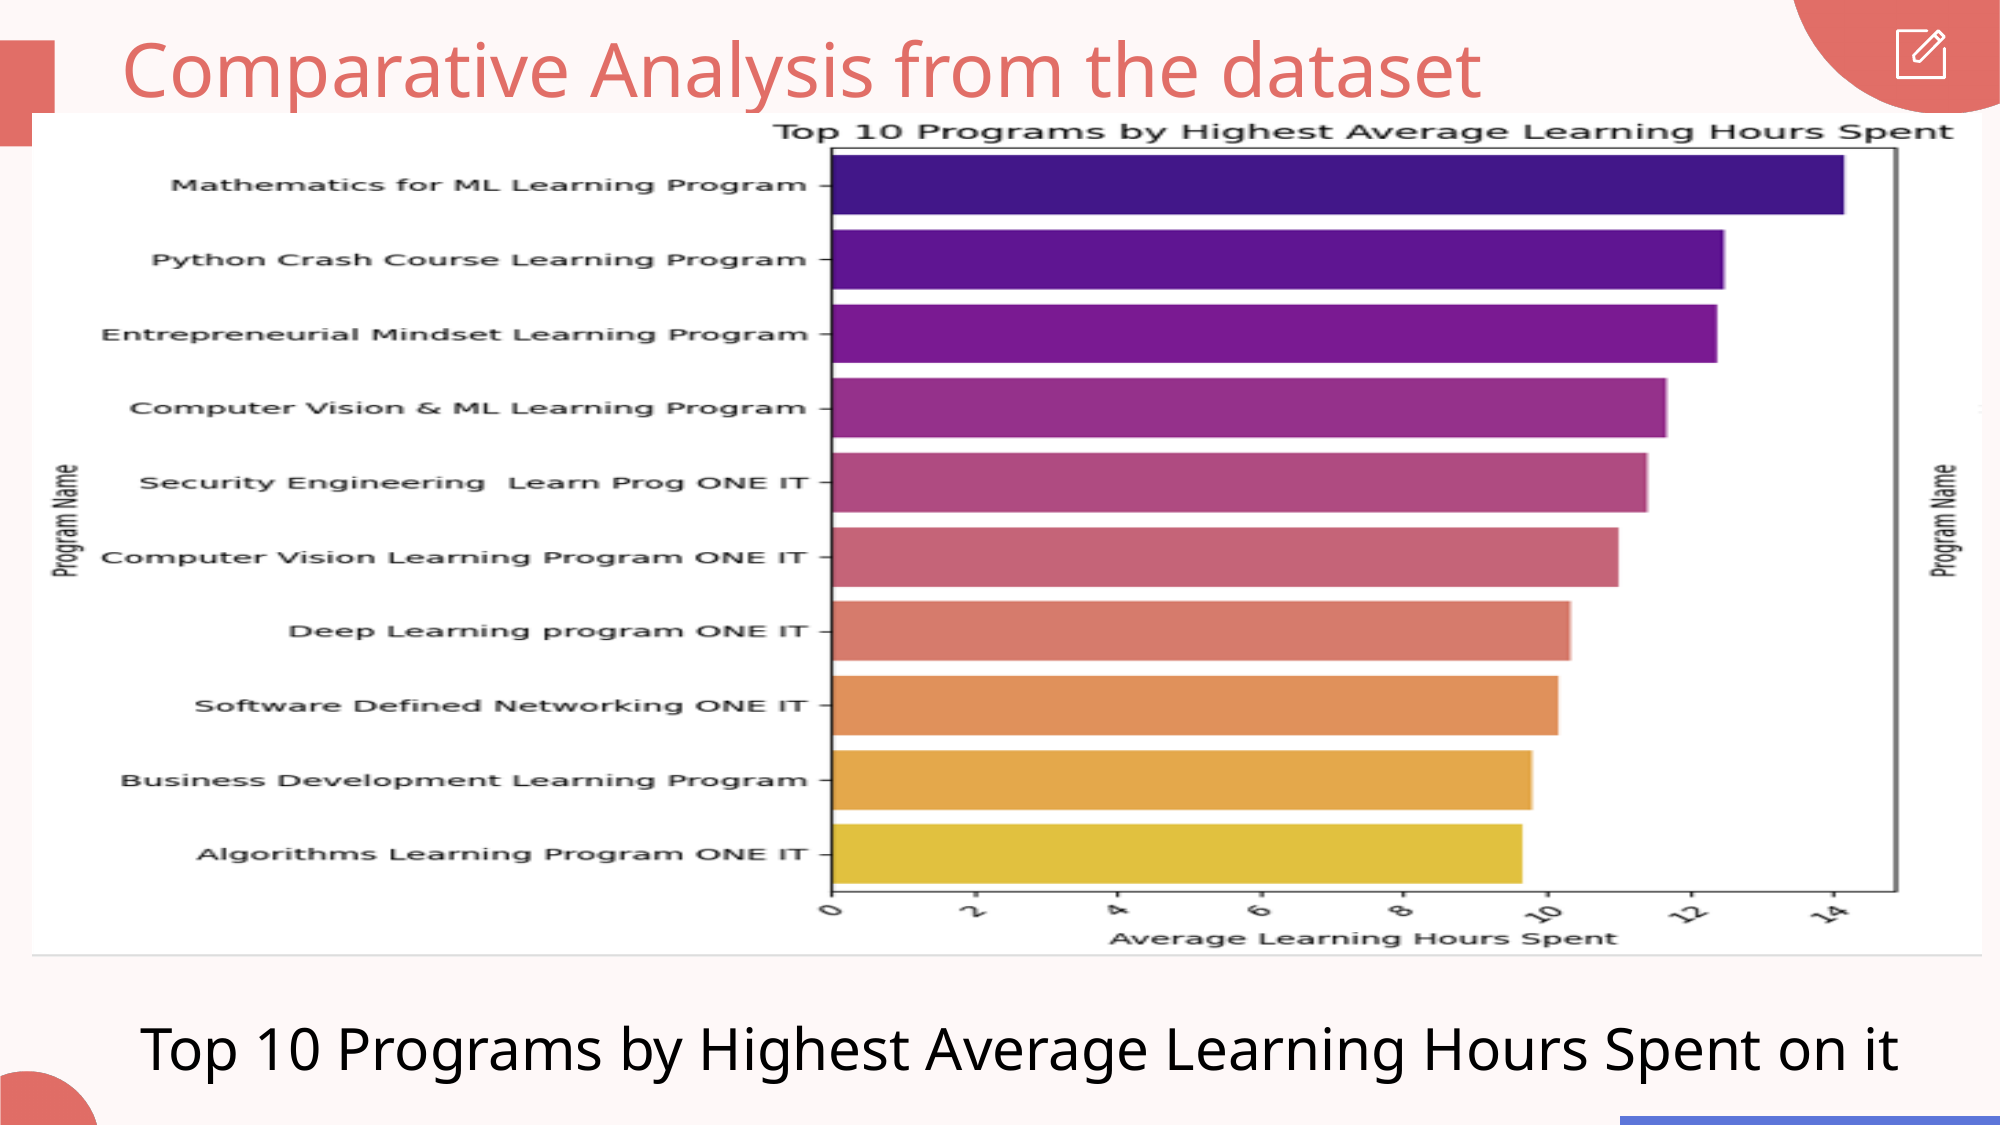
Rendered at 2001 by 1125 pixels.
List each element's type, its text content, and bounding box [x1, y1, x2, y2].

text_box Comparative Analysis from the dataset [107, 15, 1798, 113]
picture [31, 0, 2000, 957]
picture [1, 1072, 97, 1125]
picture [1620, 1116, 2000, 1125]
text_box Top 10 Programs by Highest Average Learning Hours Spent on it [125, 1005, 1948, 1090]
